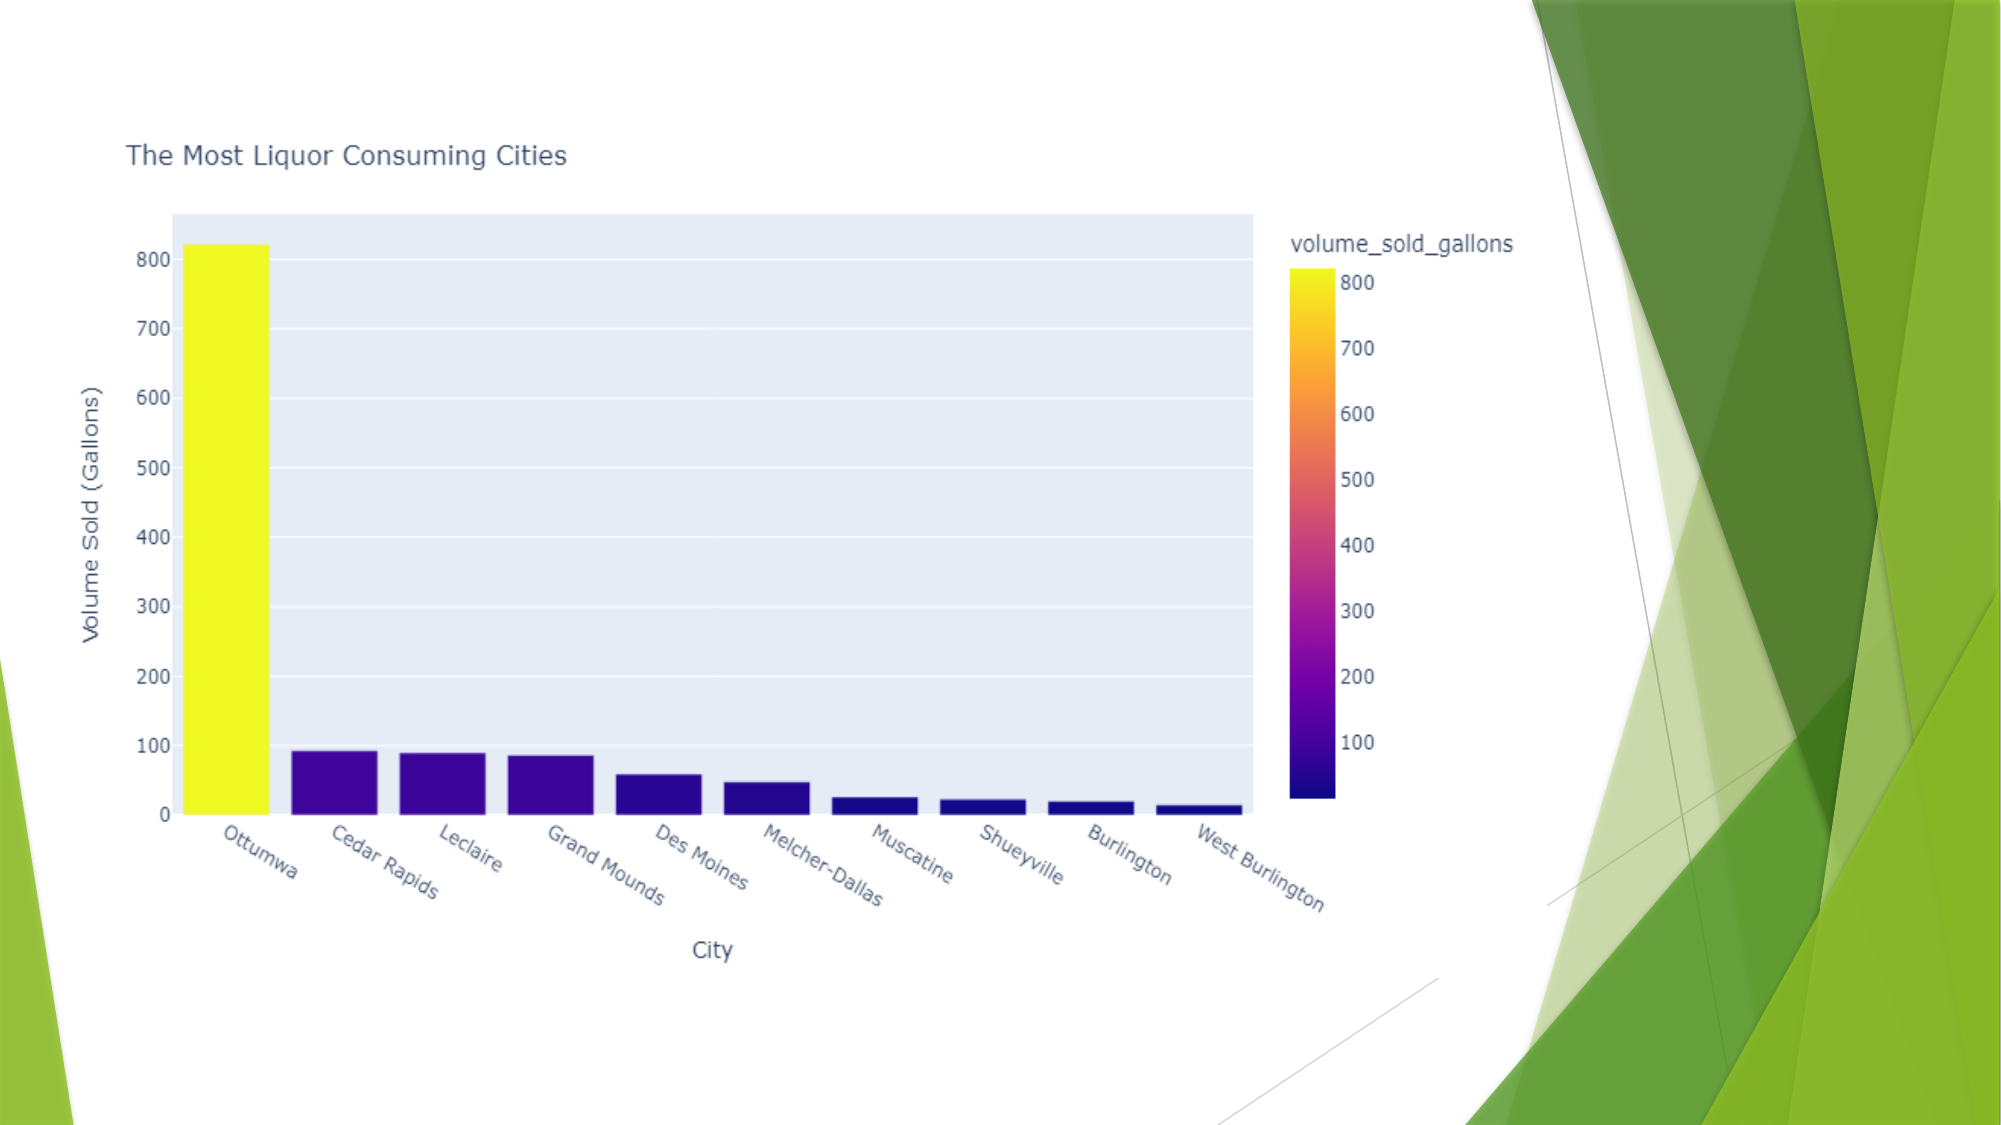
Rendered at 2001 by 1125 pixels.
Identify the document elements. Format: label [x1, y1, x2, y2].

list [51, 116, 1548, 979]
